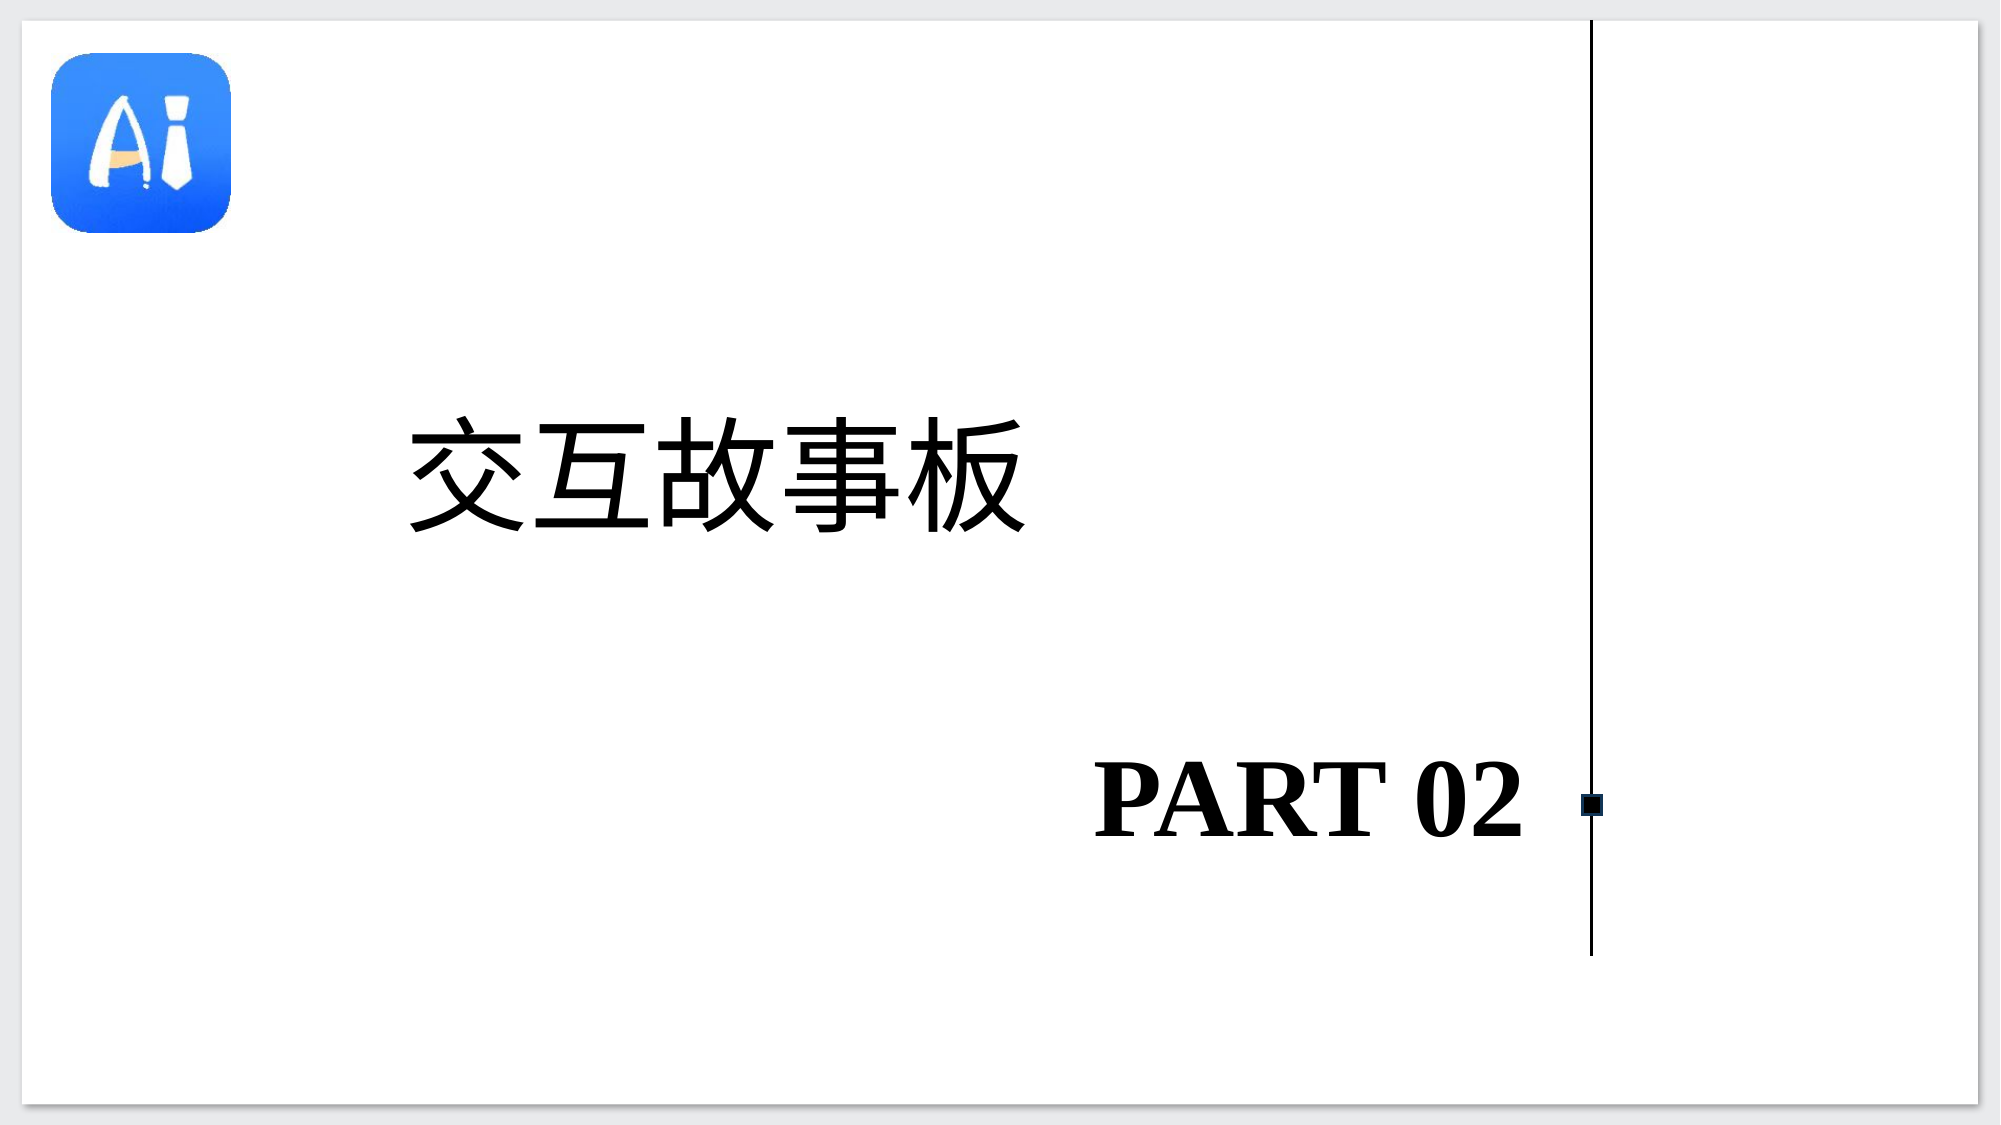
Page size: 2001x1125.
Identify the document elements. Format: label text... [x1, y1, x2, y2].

text_box 交互故事板 [389, 390, 1225, 556]
text_box PART 02 [1011, 716, 1541, 867]
picture [51, 53, 231, 233]
text_box [1592, 794, 1602, 816]
text_box [1581, 794, 1591, 816]
